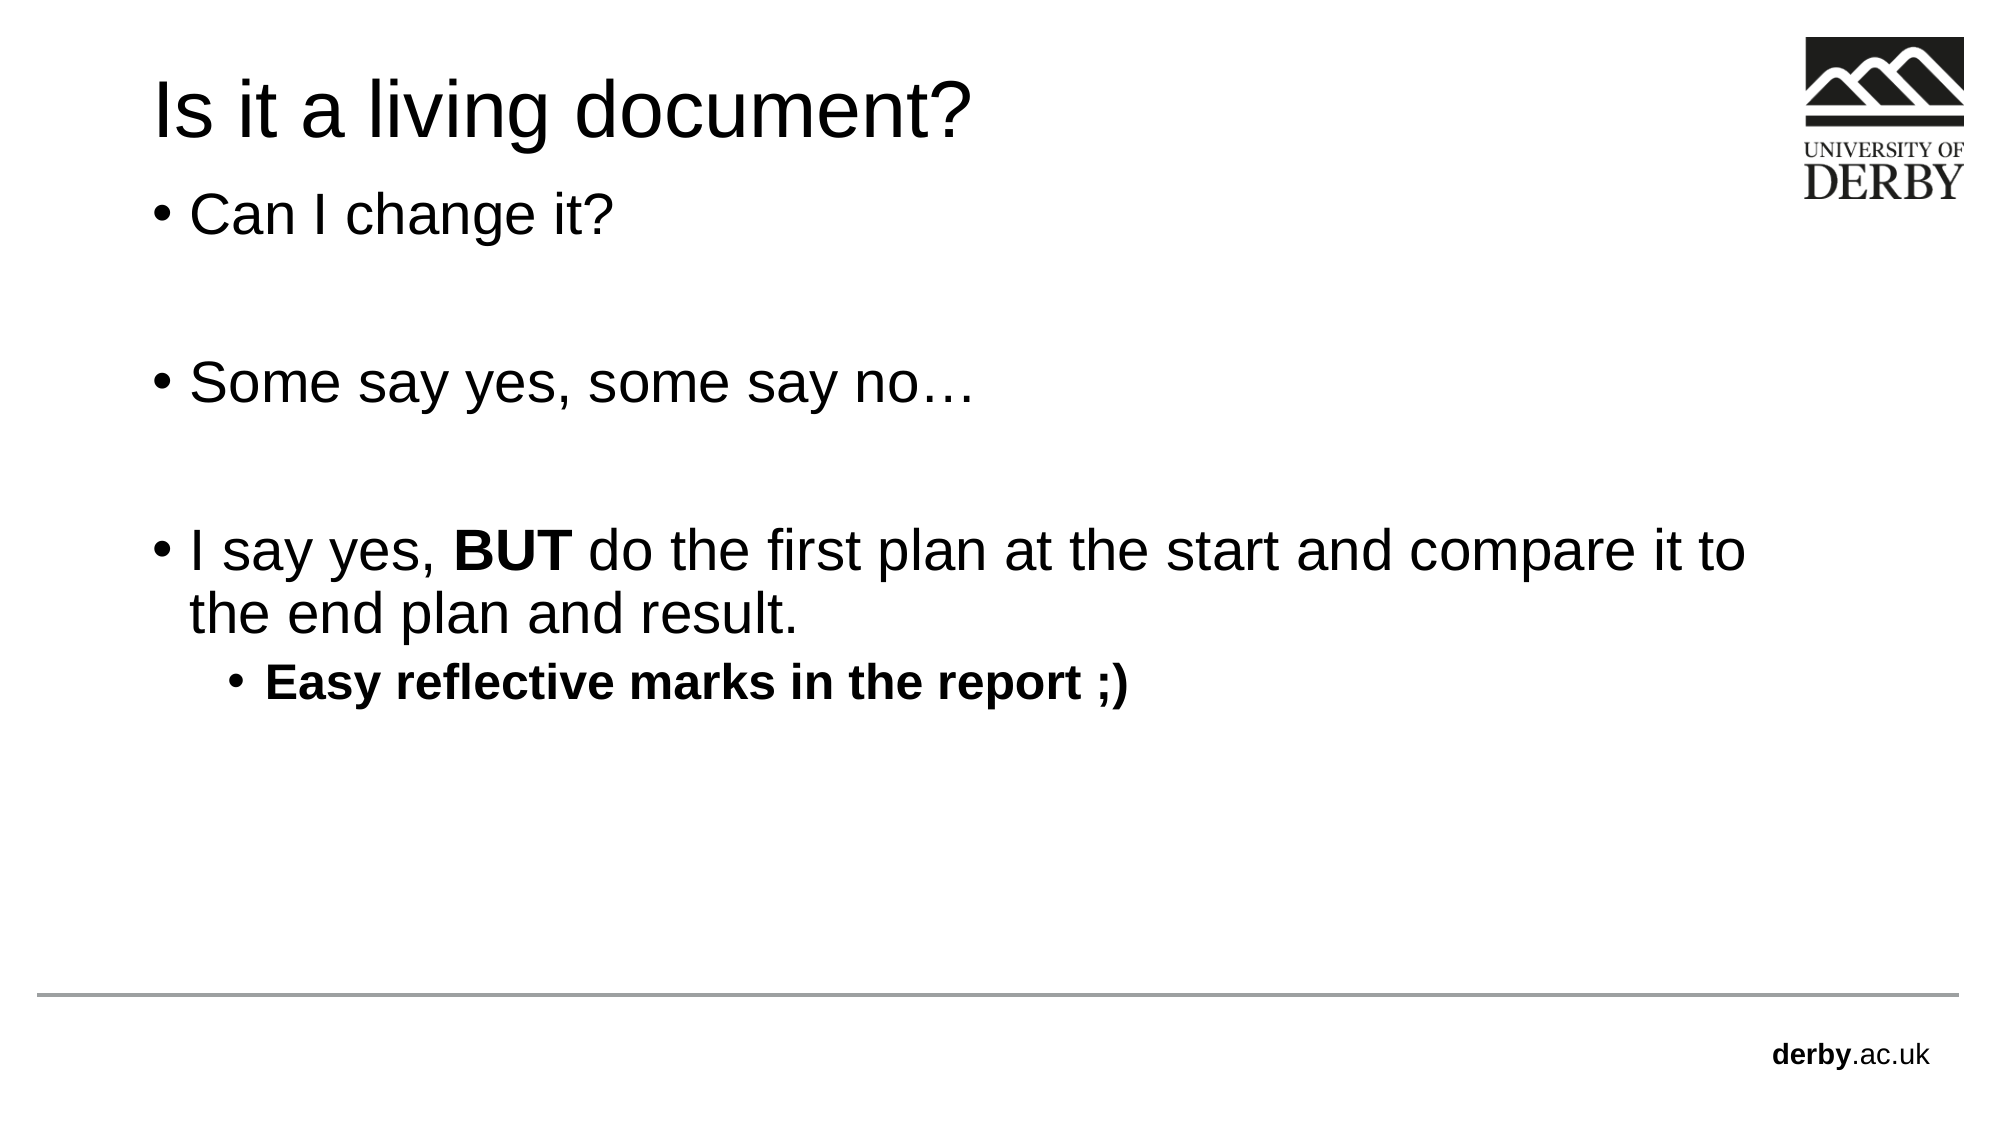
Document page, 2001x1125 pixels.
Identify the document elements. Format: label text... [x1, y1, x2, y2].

title Is it a living document? [137, 59, 1791, 163]
list Can I change it? Some say yes, some say no… I say yes, BUT do the first plan at the start and compare it to the end plan and result. Easy reflective marks in the report ;) [137, 177, 1791, 985]
picture [1804, 37, 1964, 199]
